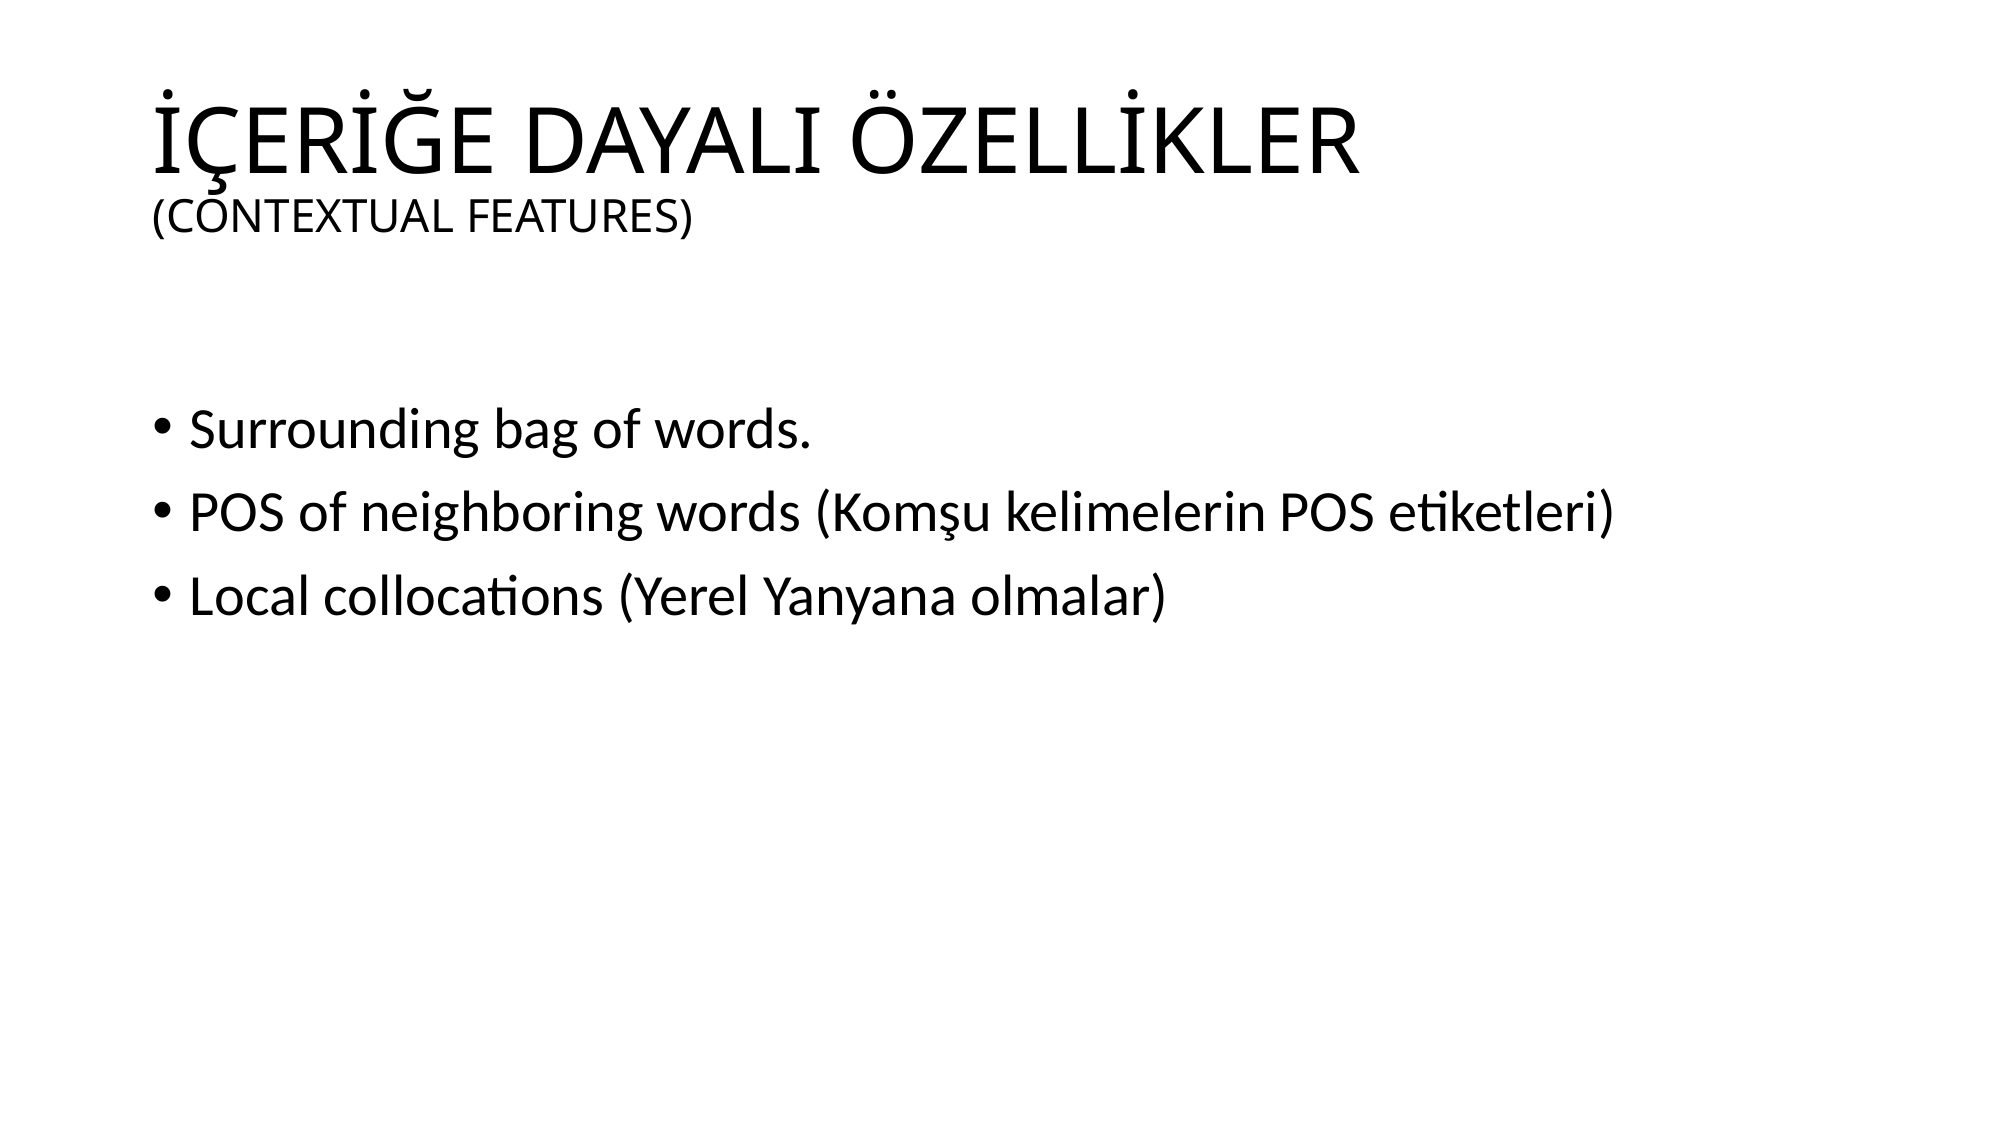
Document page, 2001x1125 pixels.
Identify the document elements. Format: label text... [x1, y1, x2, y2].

title İÇERİĞE DAYALI ÖZELLİKLER (CONTEXTUAL FEATURES) [137, 59, 1863, 278]
list Surrounding bag of words. POS of neighboring words (Komşu kelimelerin POS etiketleri) Local collocations (Yerel Yanyana olmalar) [137, 299, 1863, 1014]
